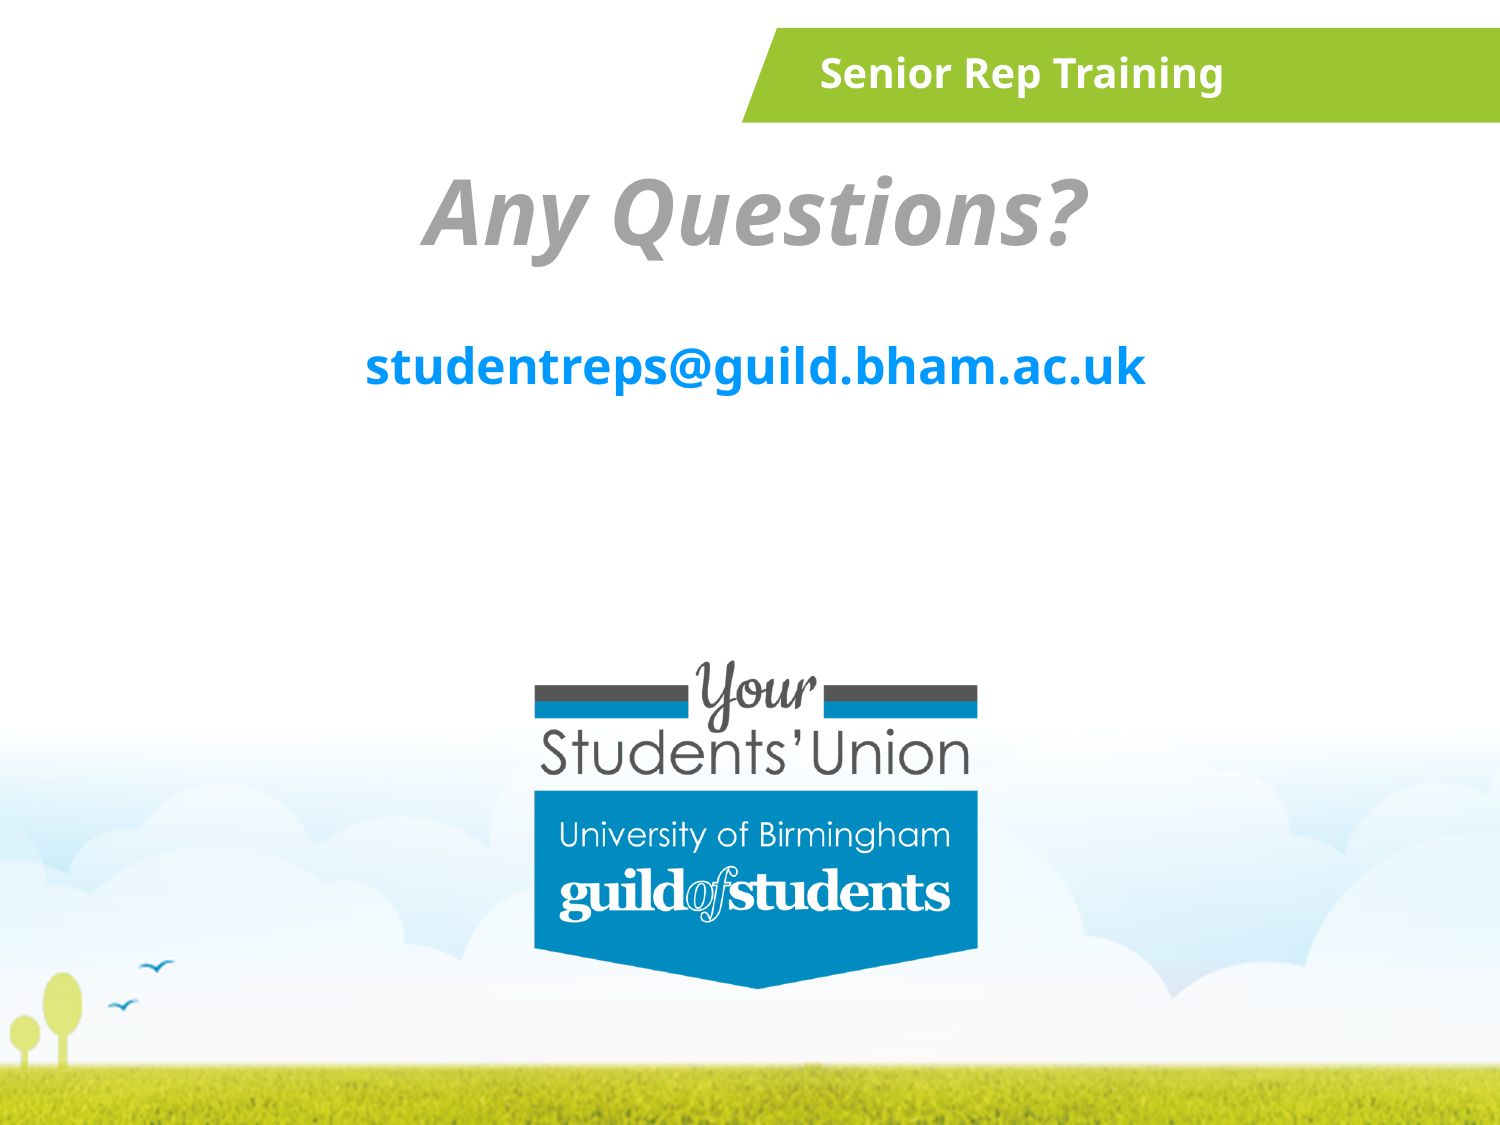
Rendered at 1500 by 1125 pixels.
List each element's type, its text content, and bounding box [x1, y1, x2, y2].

text_box studentreps@guild.bham.ac.uk [153, 327, 1359, 402]
text_box Senior Rep Training [804, 39, 1491, 104]
picture [0, 624, 1500, 1125]
text_box Any Questions? [76, 78, 1436, 380]
text_box [741, 27, 1500, 123]
